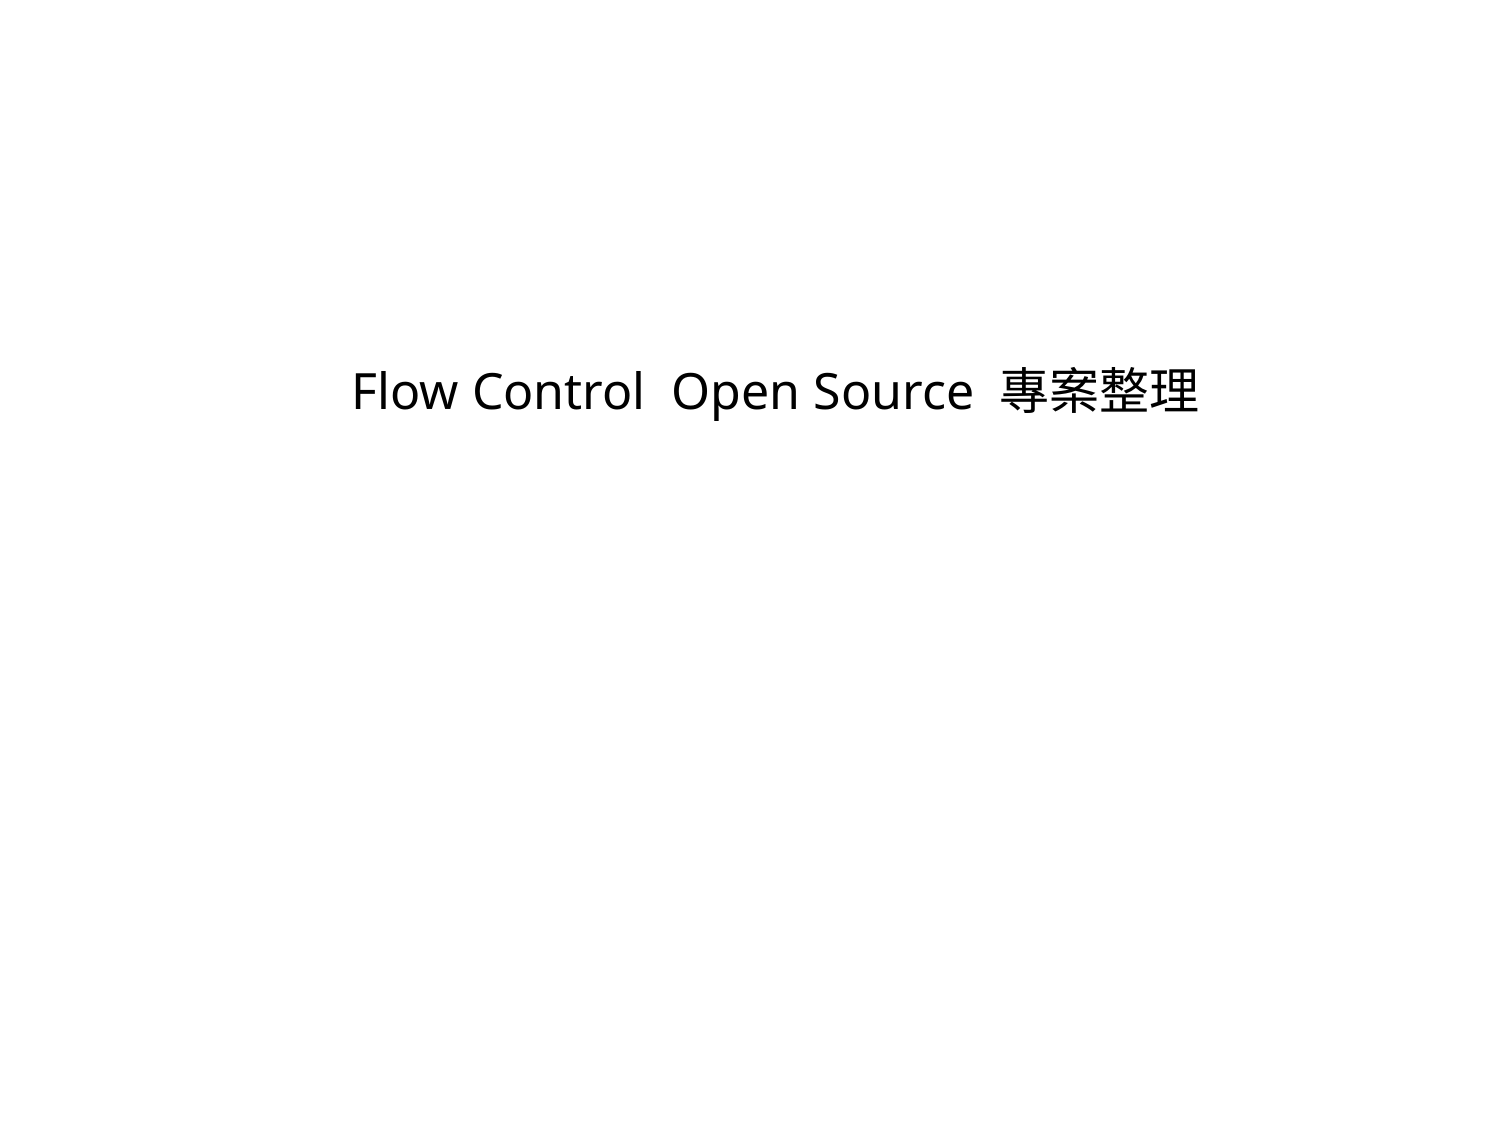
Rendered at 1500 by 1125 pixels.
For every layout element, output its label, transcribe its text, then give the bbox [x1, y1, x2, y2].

text_box Flow Control Open Source 專案整理 [336, 352, 1215, 427]
